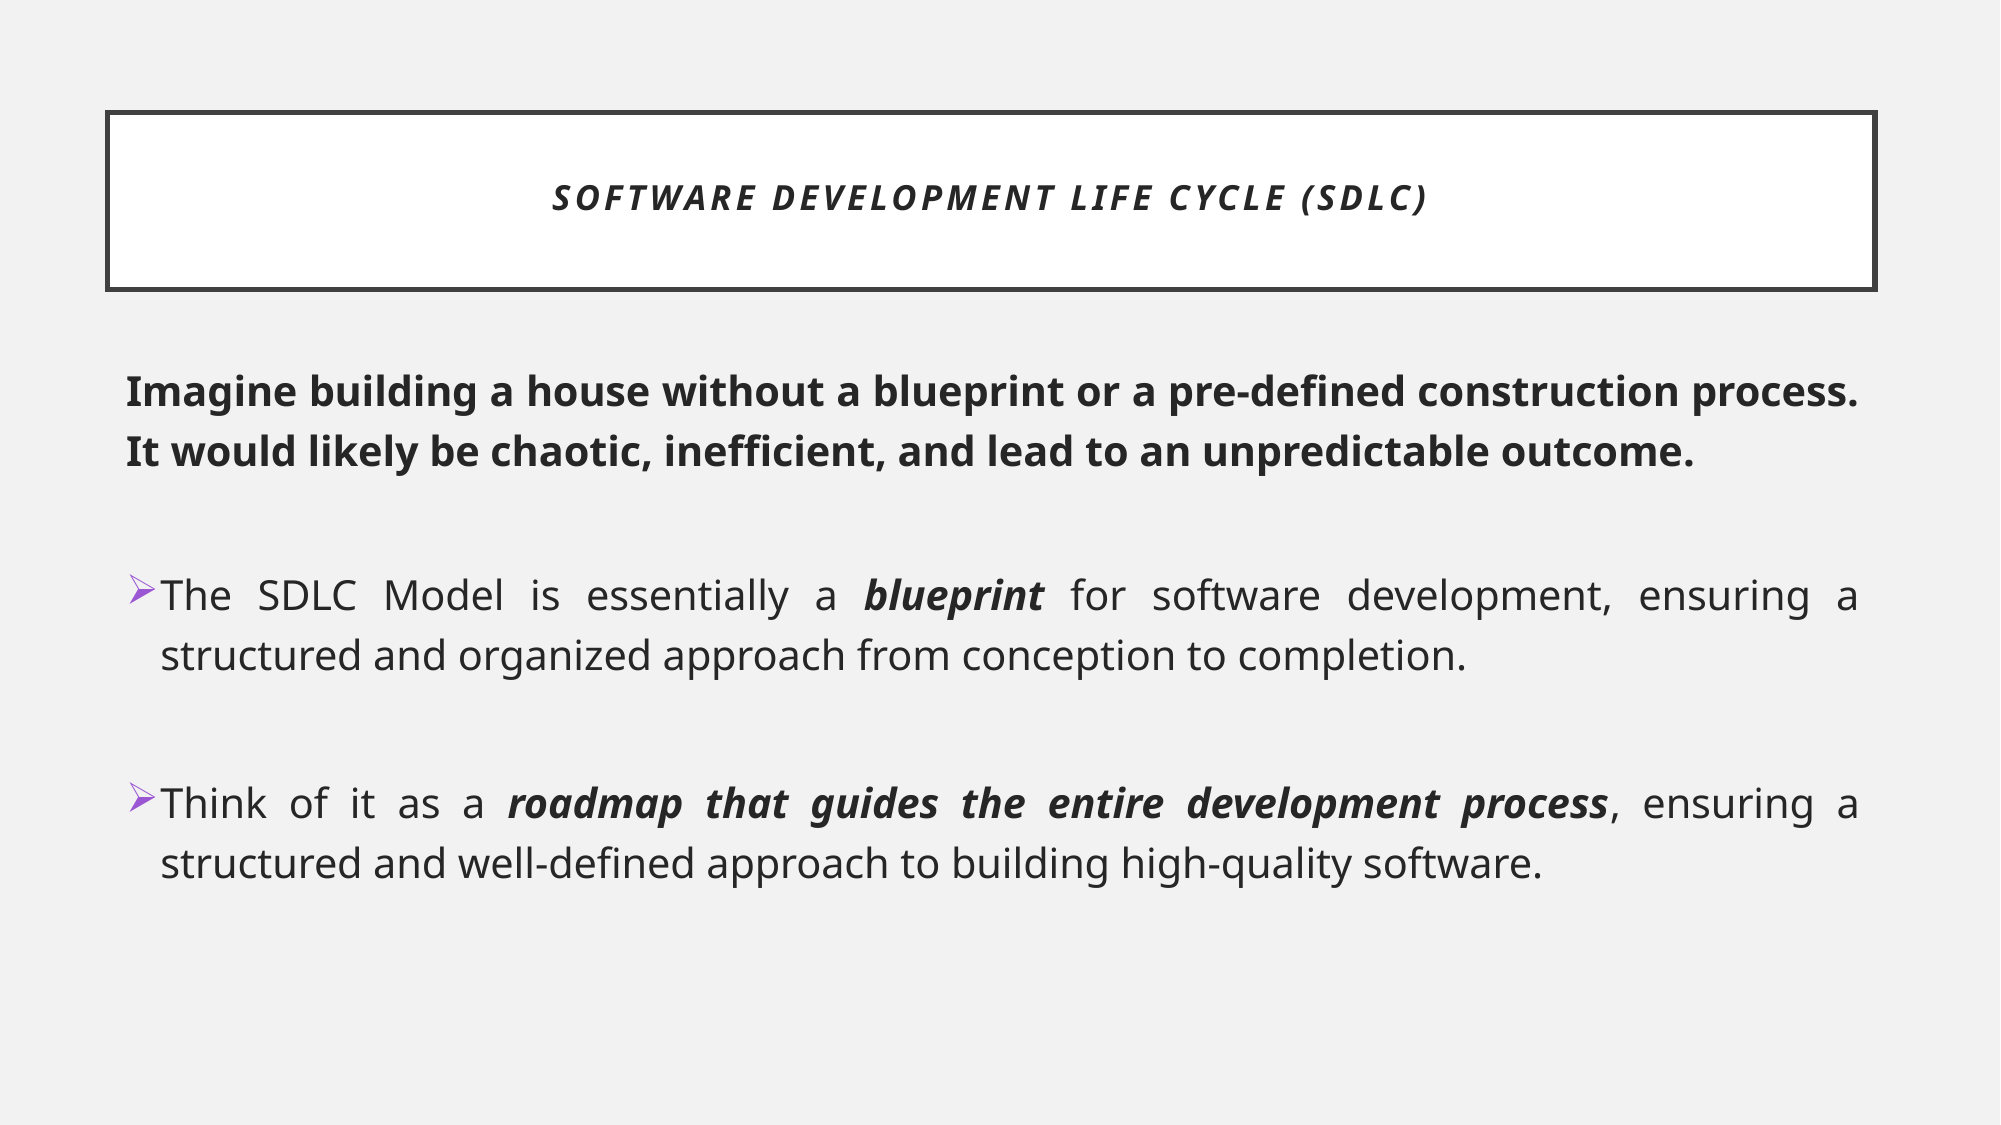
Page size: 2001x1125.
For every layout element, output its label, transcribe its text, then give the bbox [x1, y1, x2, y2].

list Imagine building a house without a blueprint or a pre-defined construction process. It would likely be chaotic, inefficient, and lead to an unpredictable outcome. The SDLC Model is essentially a blueprint for software development, ensuring a structured and organized approach from conception to completion. Think of it as a roadmap that guides the entire development process, ensuring a structured and well-defined approach to building high-quality software. [111, 348, 1876, 948]
title Software Development Life Cycle (SDLC) [105, 110, 1878, 292]
